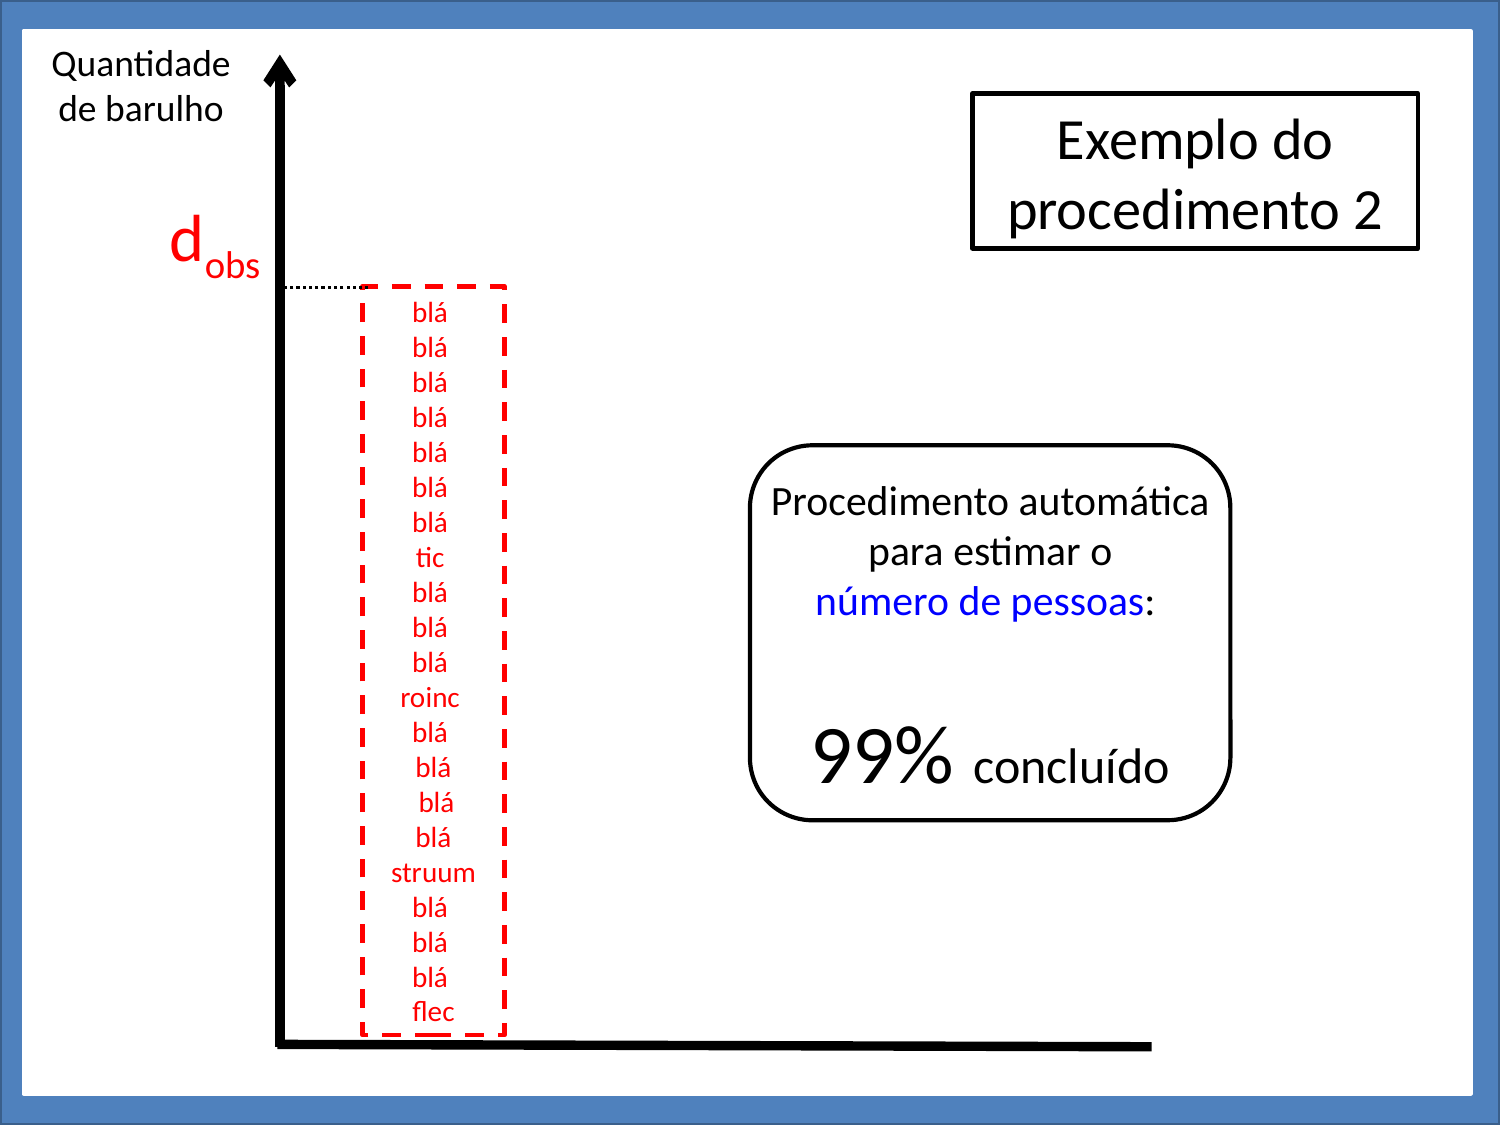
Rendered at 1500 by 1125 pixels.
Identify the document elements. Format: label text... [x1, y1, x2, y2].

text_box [0, 0, 1500, 1125]
text_box Superfície [275, 1040, 1151, 1053]
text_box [749, 445, 1231, 821]
text_box Superfície [281, 288, 363, 297]
